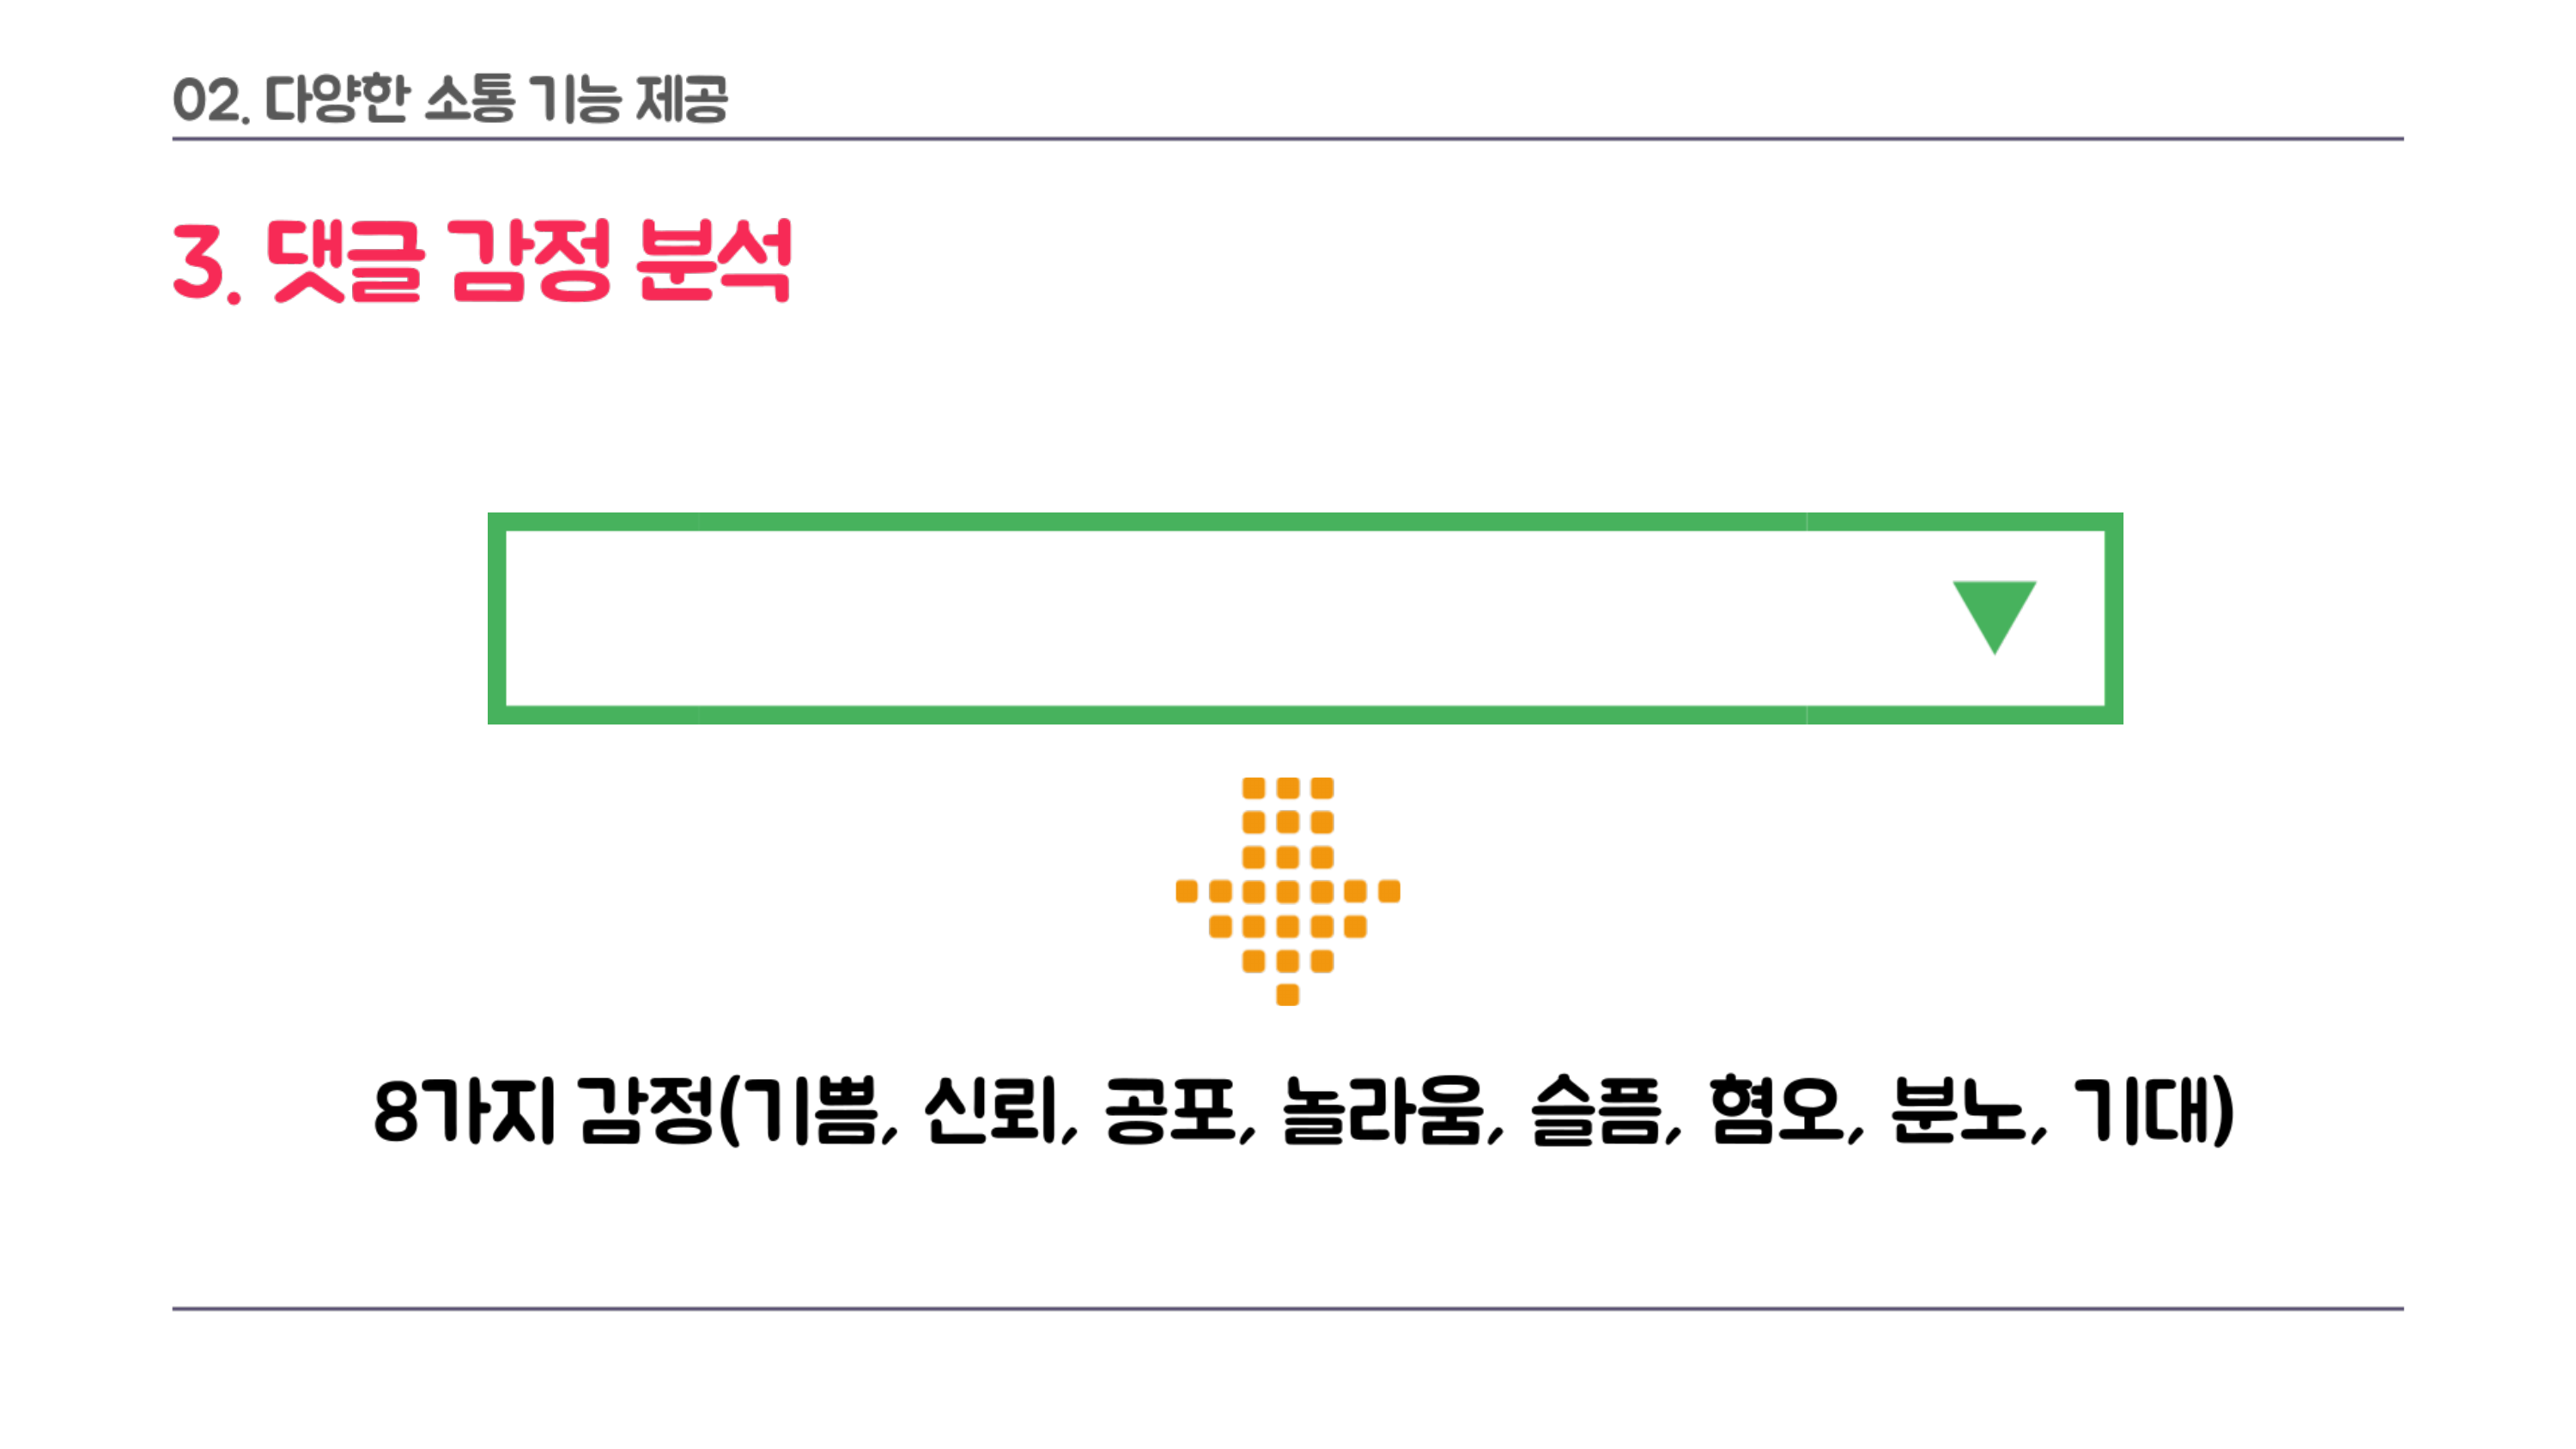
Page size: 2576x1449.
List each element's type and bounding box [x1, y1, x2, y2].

text_box [1175, 777, 1400, 1006]
text_box [488, 512, 2123, 724]
picture [335, 1044, 2280, 1196]
picture [162, 51, 756, 158]
text_box [171, 1302, 2404, 1315]
picture [153, 179, 839, 365]
text_box [760, 132, 2404, 146]
